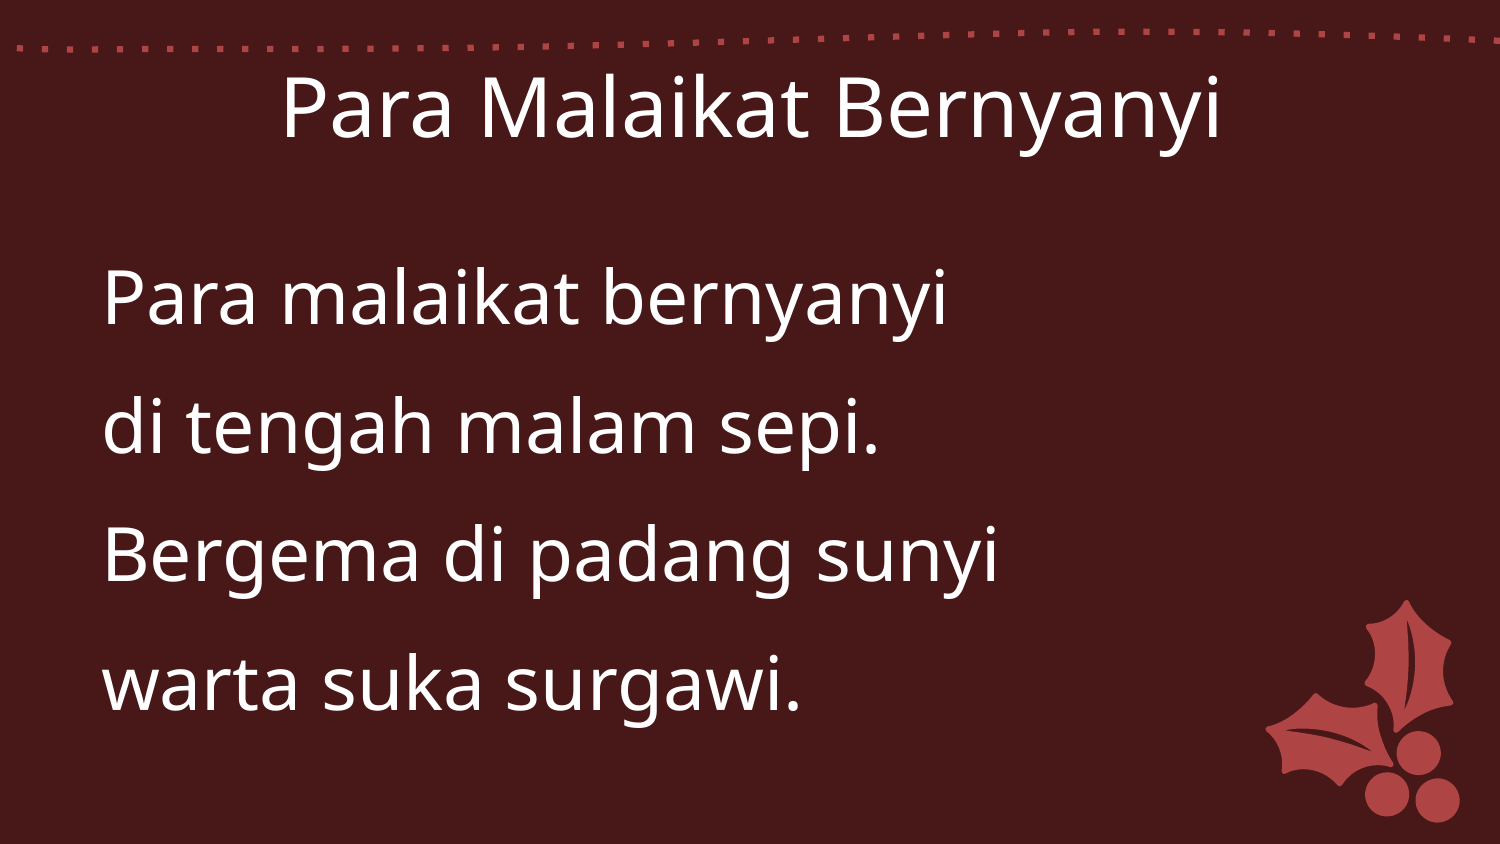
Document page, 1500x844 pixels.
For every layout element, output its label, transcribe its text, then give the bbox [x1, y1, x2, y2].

text_box Para Malaikat Bernyanyi [127, 63, 1377, 146]
text_box Para malaikat bernyanyi di tengah malam sepi. Bergema di padang sunyi warta suka surgawi. [61, 221, 1394, 722]
